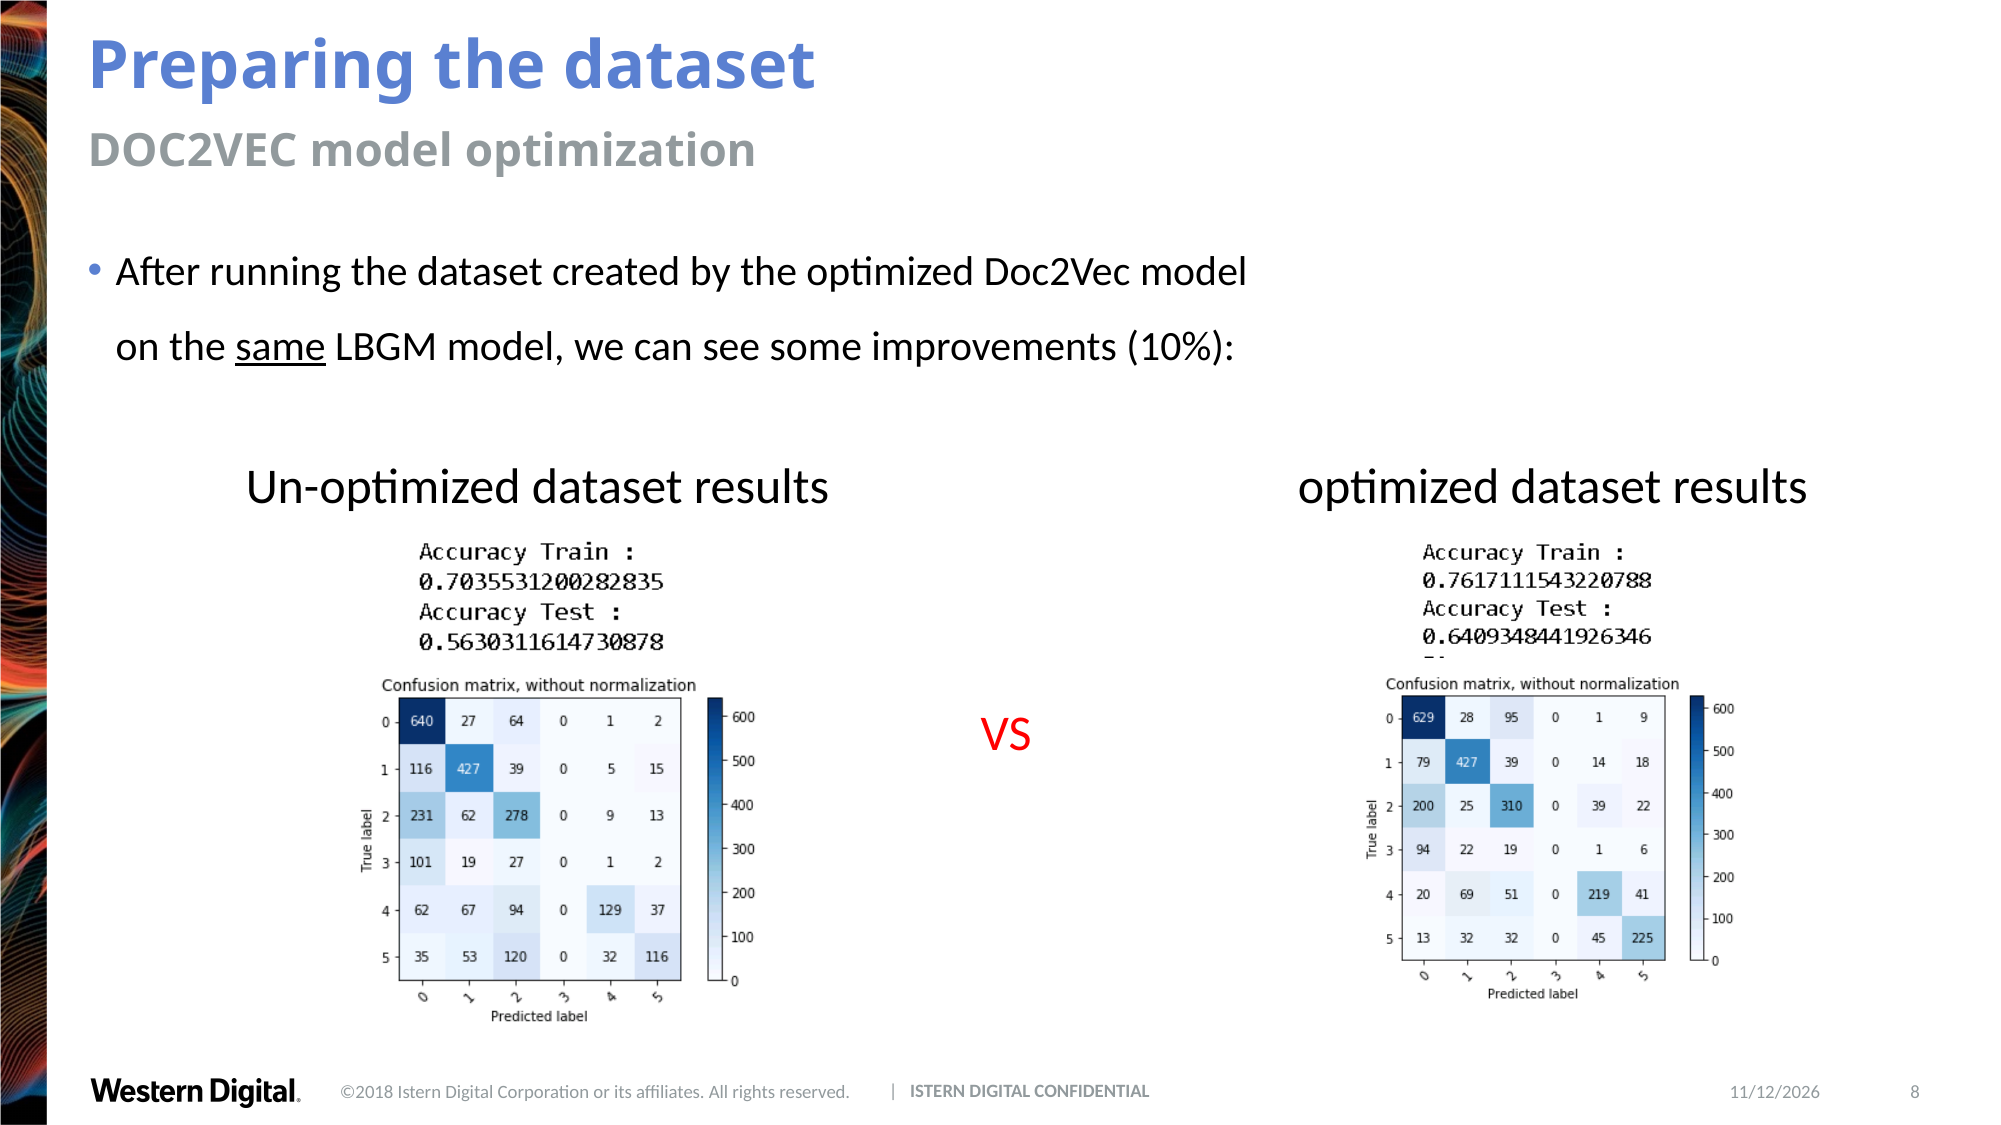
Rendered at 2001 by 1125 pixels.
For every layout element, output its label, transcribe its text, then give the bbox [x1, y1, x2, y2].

text_box VS [965, 693, 1047, 769]
picture [416, 538, 678, 657]
list After running the dataset created by the optimized Doc2Vec model on the same LBGM model, we can see some improvements (10%): [87, 218, 1281, 857]
title Preparing the dataset [87, 31, 1925, 125]
text_box Un-optimized dataset results [230, 445, 845, 521]
text_box optimized dataset results [1282, 445, 1823, 521]
picture [356, 673, 775, 1034]
list DOC2VEC model optimization [87, 125, 1925, 219]
picture [1363, 670, 1742, 1007]
picture [1421, 537, 1665, 658]
picture [1, 1, 46, 1124]
picture [90, 1078, 301, 1108]
